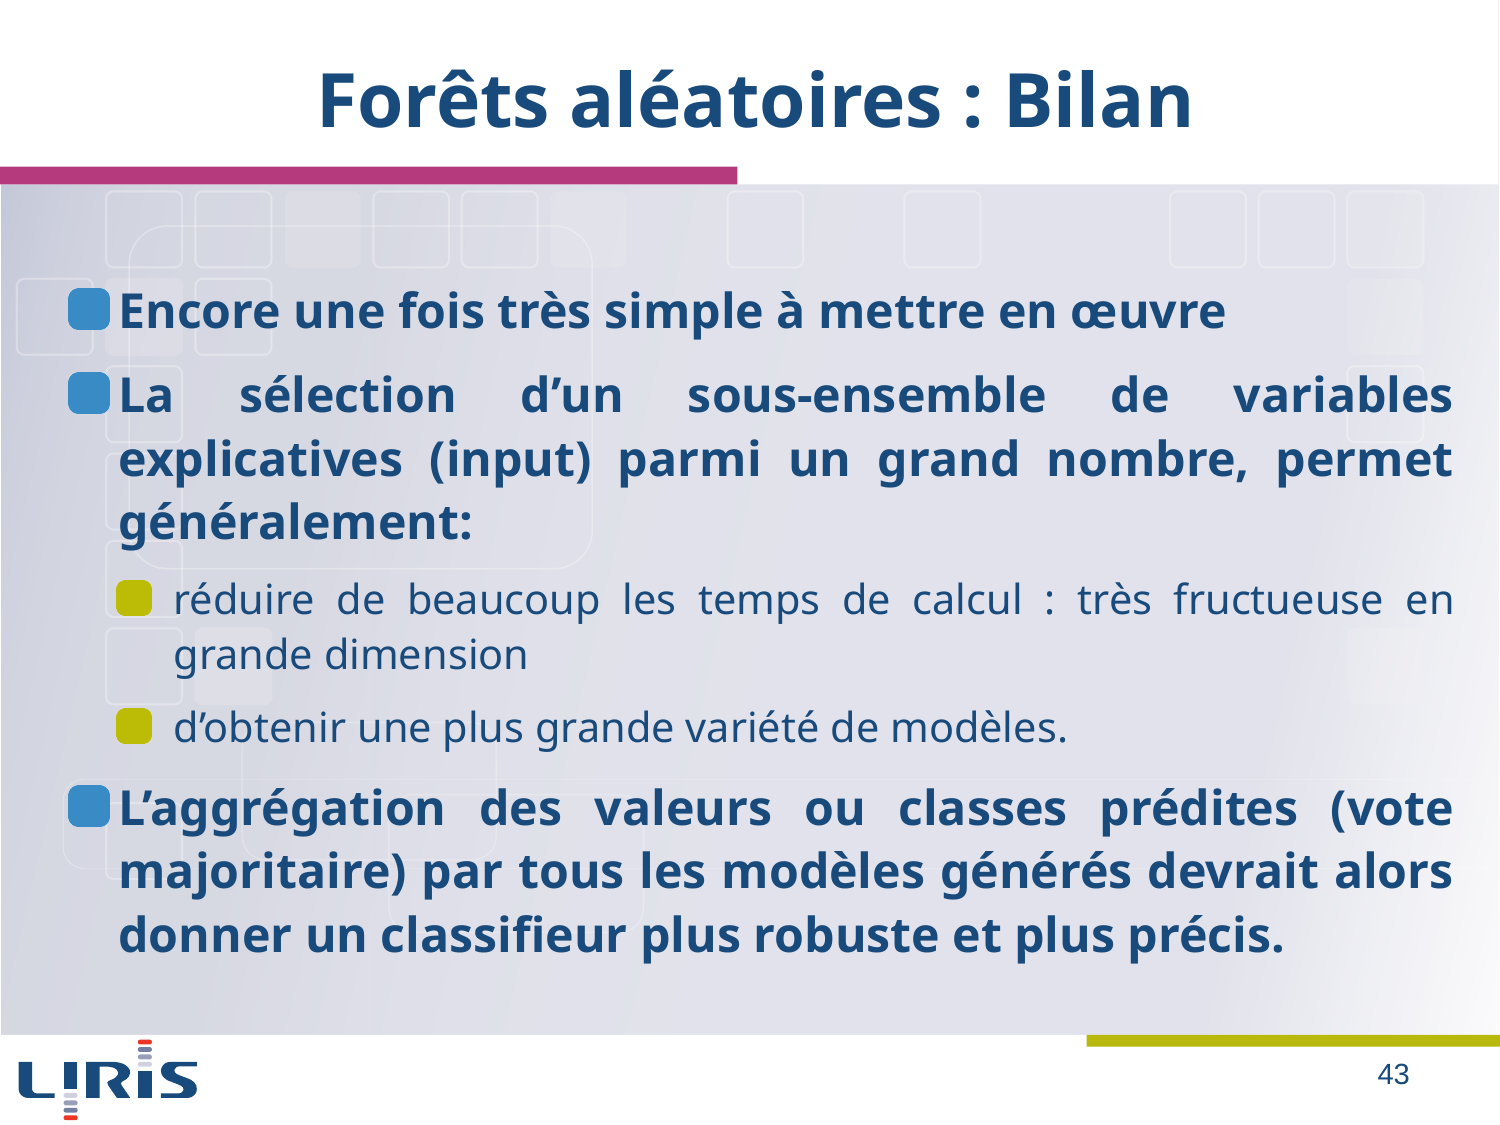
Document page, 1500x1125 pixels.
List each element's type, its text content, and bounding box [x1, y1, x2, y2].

picture [1, 185, 1499, 1034]
slide_number 43 [1230, 1042, 1425, 1103]
title Forêts aléatoires : Bilan [118, 27, 1393, 169]
list Encore une fois très simple à mettre en œuvre La sélection d’un sous-ensemble de variables explicatives (input) parmi un grand nombre, permet généralement: réduire de beaucoup les temps de calcul : très fructueuse en grande dimension d’obtenir une plus grande variété de modèles. L’aggrégation des valeurs ou classes prédites (vote majoritaire) par tous les modèles générés devrait alors donner un classifieur plus robuste et plus précis. [53, 267, 1471, 1024]
